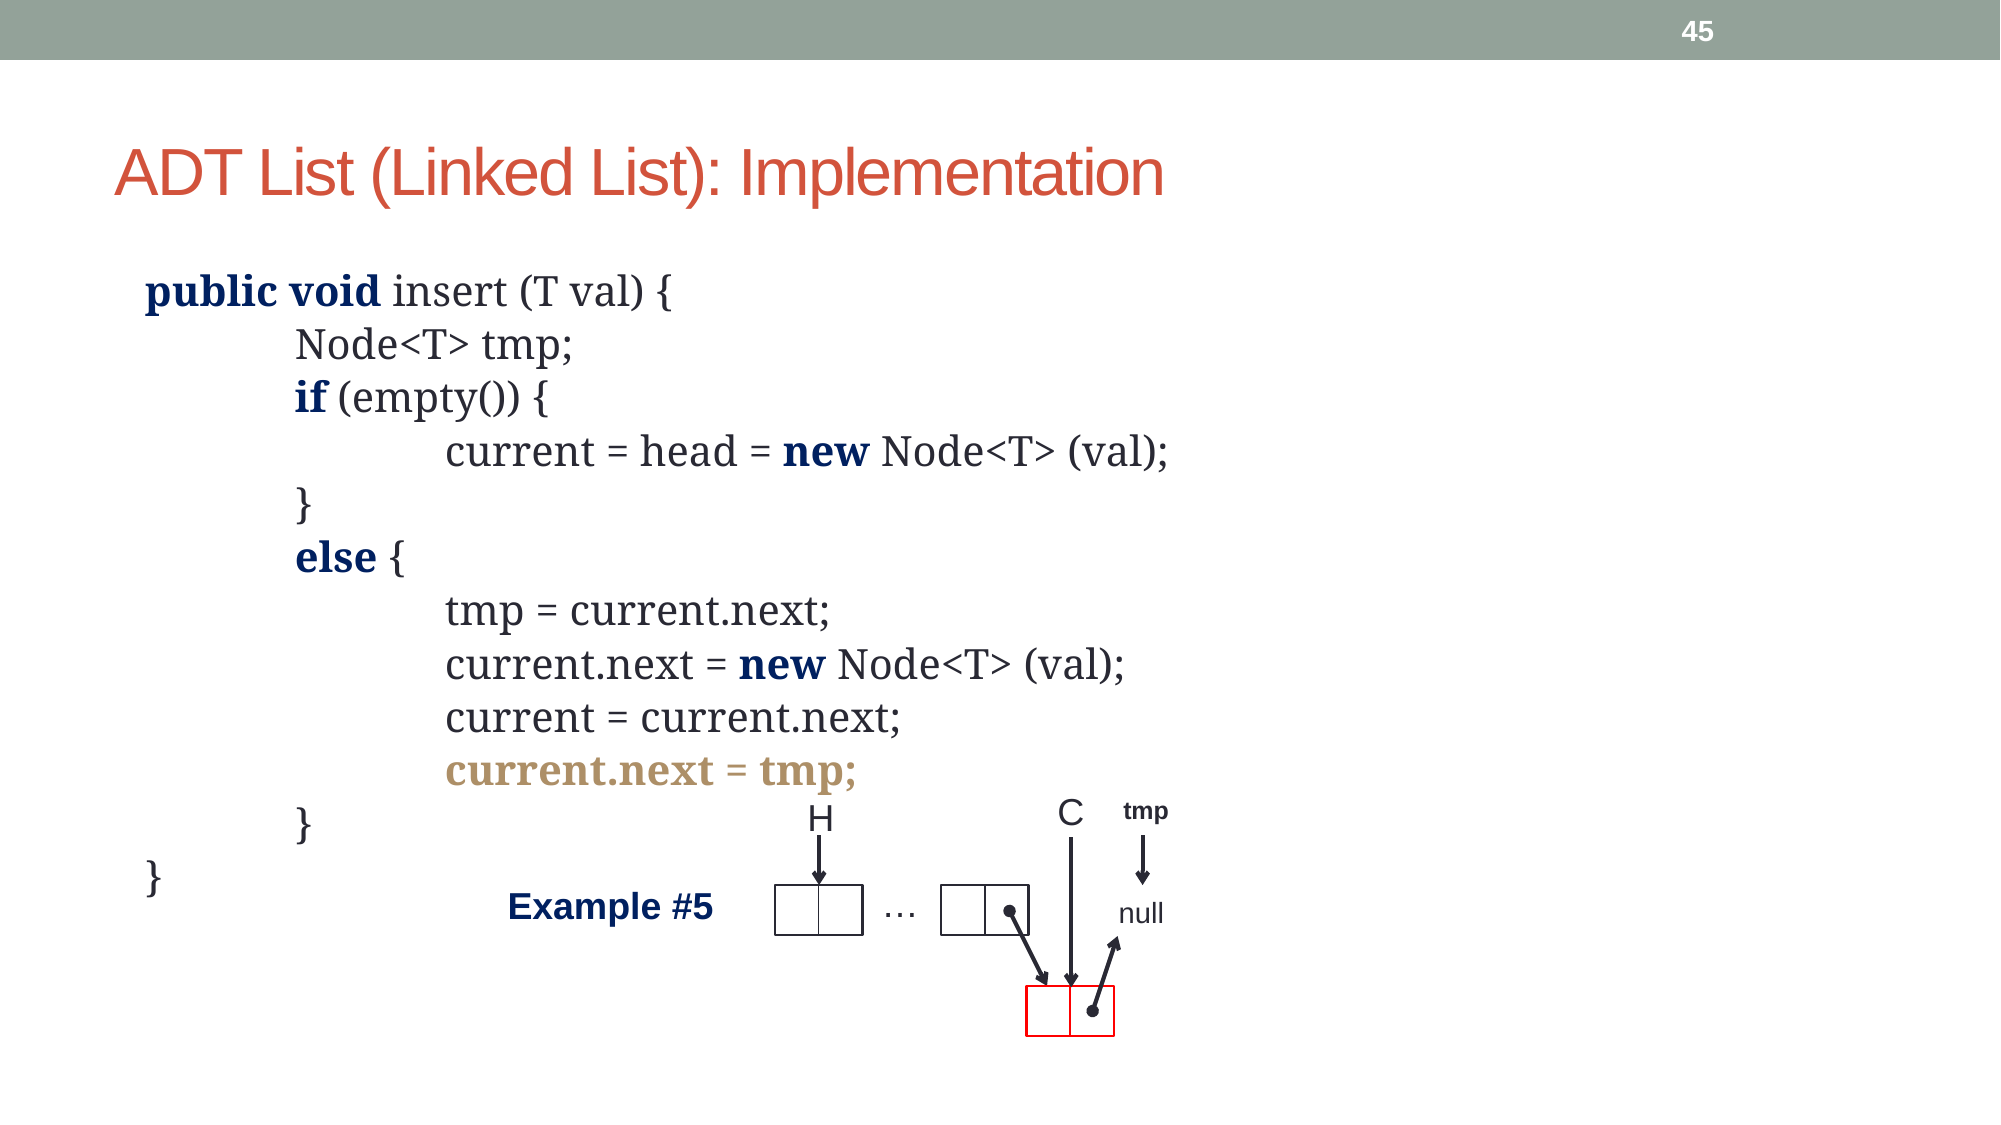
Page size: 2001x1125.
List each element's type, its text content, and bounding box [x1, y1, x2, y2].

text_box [1009, 910, 1048, 987]
text_box [1071, 984, 1078, 1037]
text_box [1092, 935, 1118, 1012]
text_box [1024, 984, 1068, 1038]
text_box C [1042, 780, 1100, 841]
text_box 3 [1073, 841, 1078, 974]
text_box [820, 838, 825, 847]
title ADT List (Linked List): Implementation [99, 87, 1900, 250]
text_box [939, 883, 1031, 937]
text_box 3 [1143, 877, 1149, 886]
text_box max n [986, 888, 991, 937]
text_box tmp [1108, 787, 1185, 832]
text_box 3 [821, 847, 825, 871]
text_box 3 [1145, 838, 1149, 871]
text_box [827, 883, 865, 937]
text_box … [866, 872, 934, 933]
list public void insert (T val) { Node<T> tmp; if (empty()) { current = head = new Node<T> (val); } else { tmp = current.next; current.next = new Node<T> (val); current = current.next; current.next = tmp; } } [99, 262, 1900, 1063]
text_box null [1103, 886, 1180, 937]
text_box [1078, 984, 1116, 1038]
slide_number 45 [1666, 3, 1900, 57]
text_box H [792, 786, 850, 847]
text_box [773, 883, 816, 937]
text_box Example #5 [492, 874, 729, 935]
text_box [820, 883, 826, 937]
